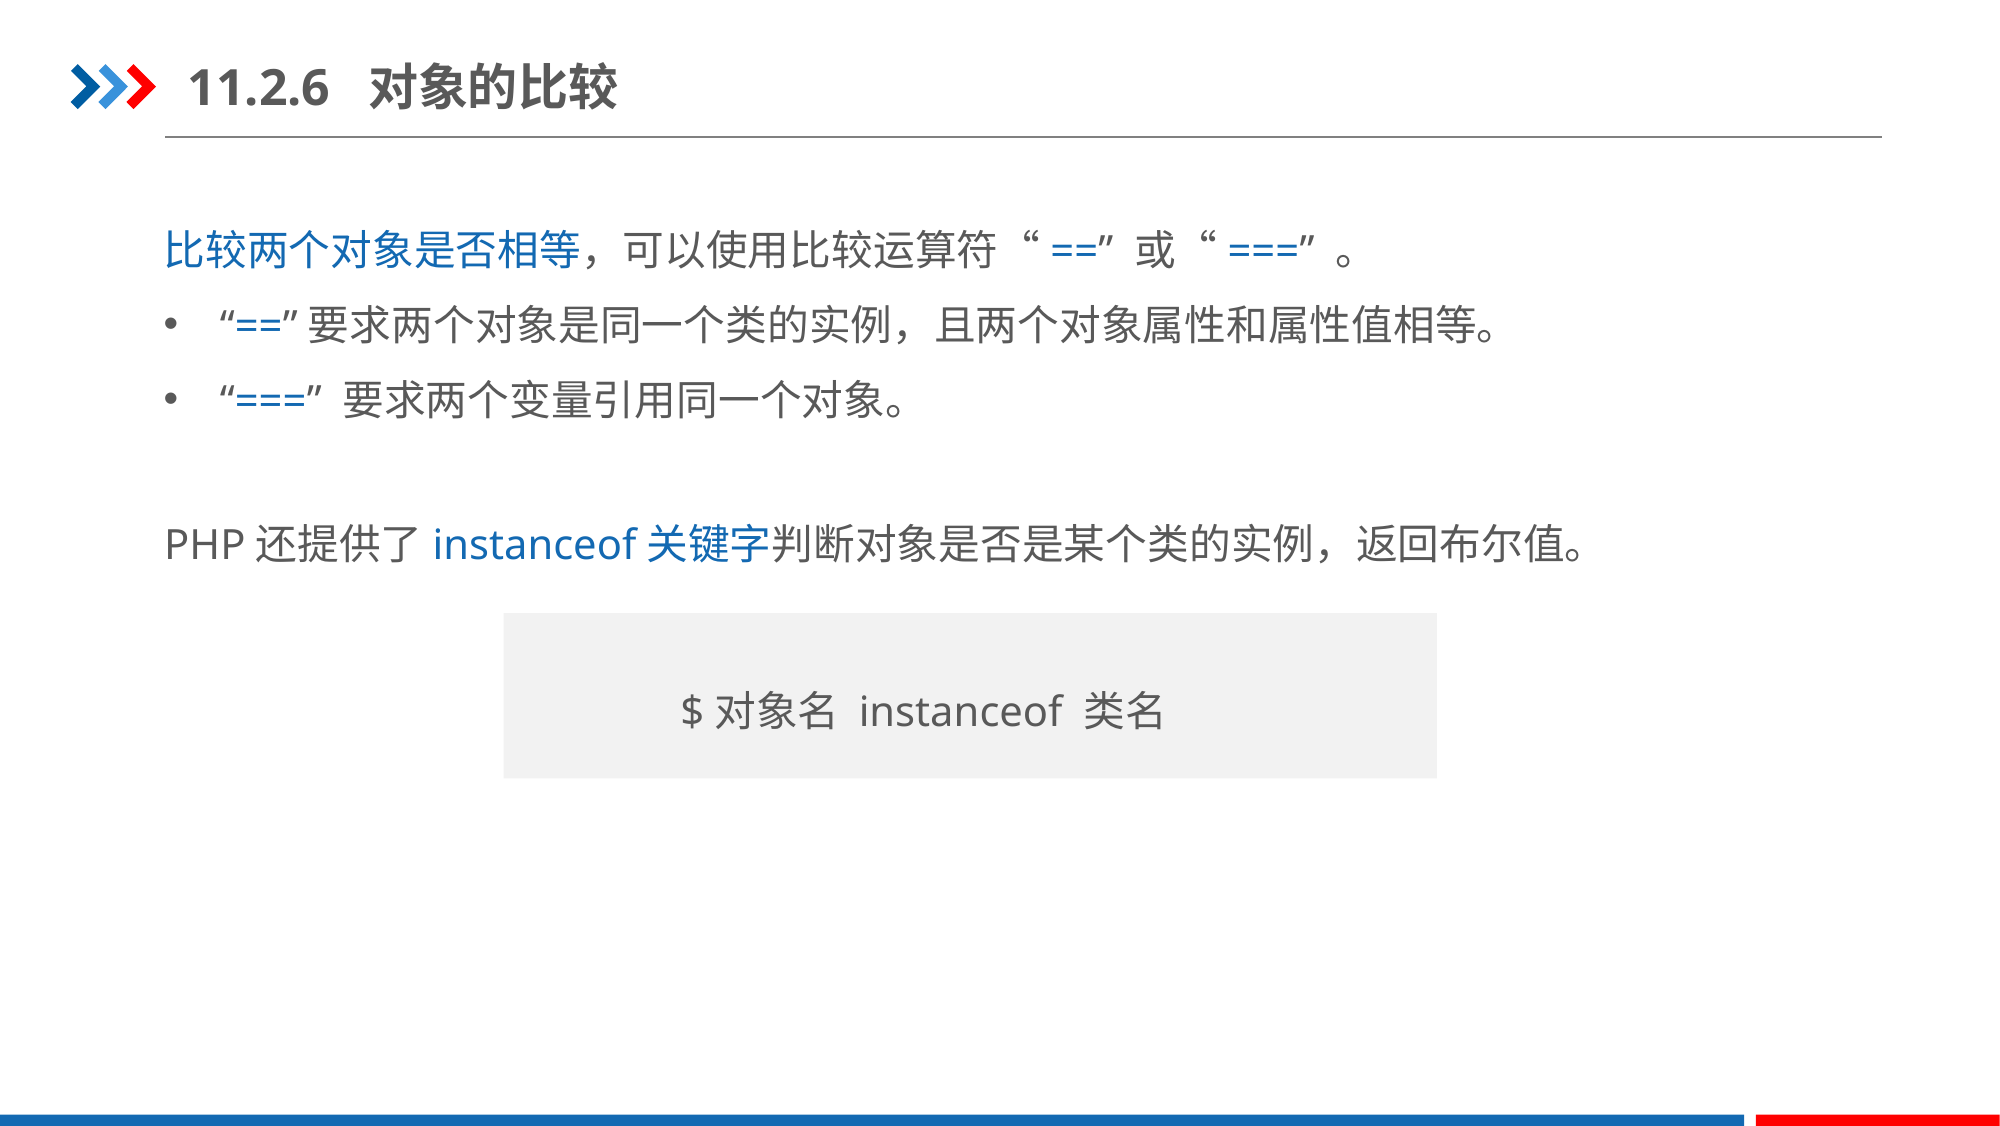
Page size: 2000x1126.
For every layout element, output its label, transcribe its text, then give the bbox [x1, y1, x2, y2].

text_box PHP还提供了instanceof关键字判断对象是否是某个类的实例，返回布尔值。 [149, 510, 1839, 575]
text_box 比较两个对象是否相等，可以使用比较运算符“==” 或“===” 。 “==”要求两个对象是同一个类的实例，且两个对象属性和属性值相等。 “===” 要求两个变量引用同一个对象。 [148, 141, 1897, 431]
text_box $对象名 instanceof 类名 [621, 652, 1579, 742]
text_box 11.2.6 对象的比较 [187, 43, 827, 127]
text_box [503, 613, 1437, 779]
